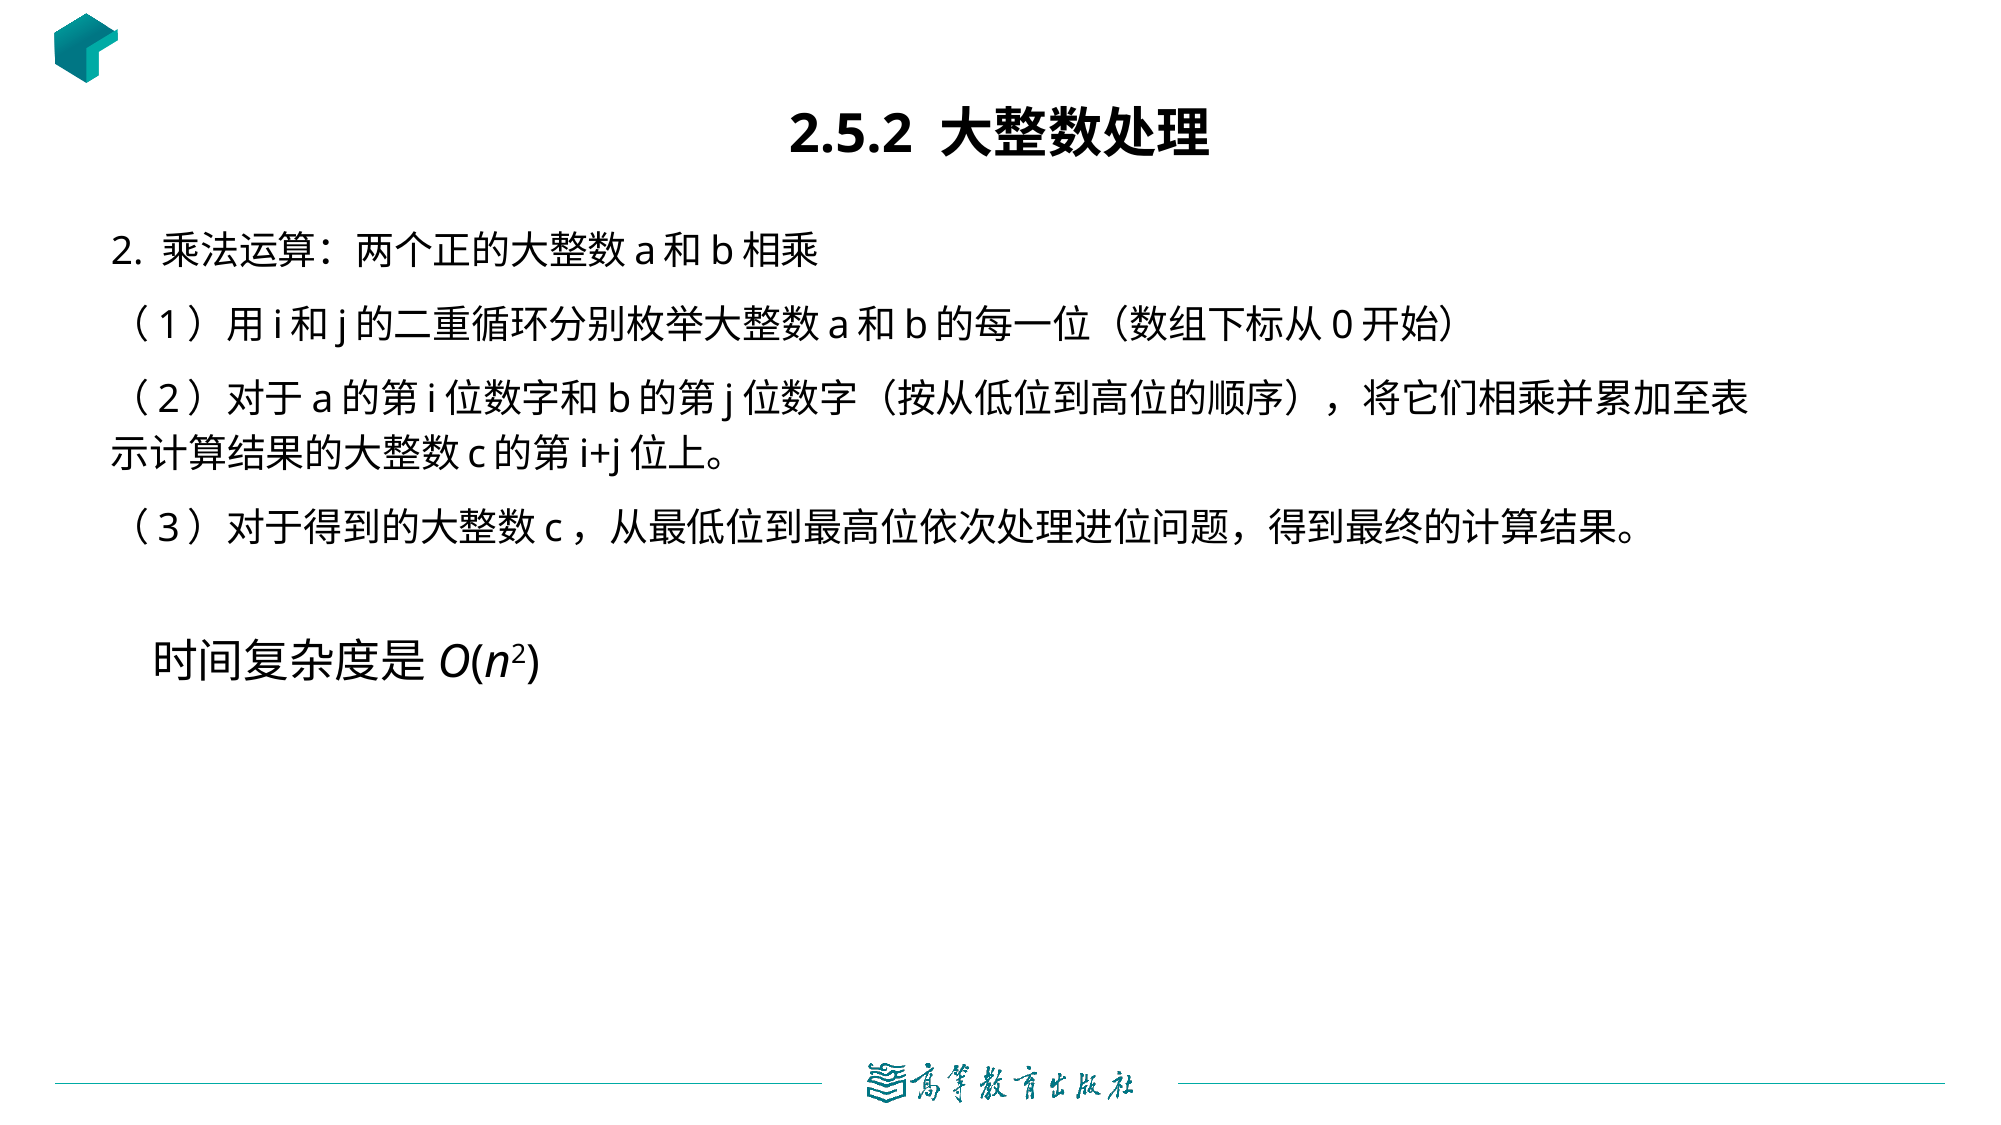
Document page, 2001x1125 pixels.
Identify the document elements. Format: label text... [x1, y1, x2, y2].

list 2. 乘法运算：两个正的大整数a和b相乘 （1）用i和j的二重循环分别枚举大整数a和b的每一位（数组下标从0开始） （2）对于a的第i位数字和b的第j位数字（按从低位到高位的顺序），将它们相乘并累加至表示计算结果的大整数c的第i+j位上。 （3）对于得到的大整数c，从最低位到最高位依次处理进位问题，得到最终的计算结果。 [95, 209, 1769, 563]
title 2.5.2 大整数处理 [137, 92, 1863, 178]
text_box 时间复杂度是O(n2) [137, 624, 588, 694]
picture [867, 1063, 1133, 1103]
